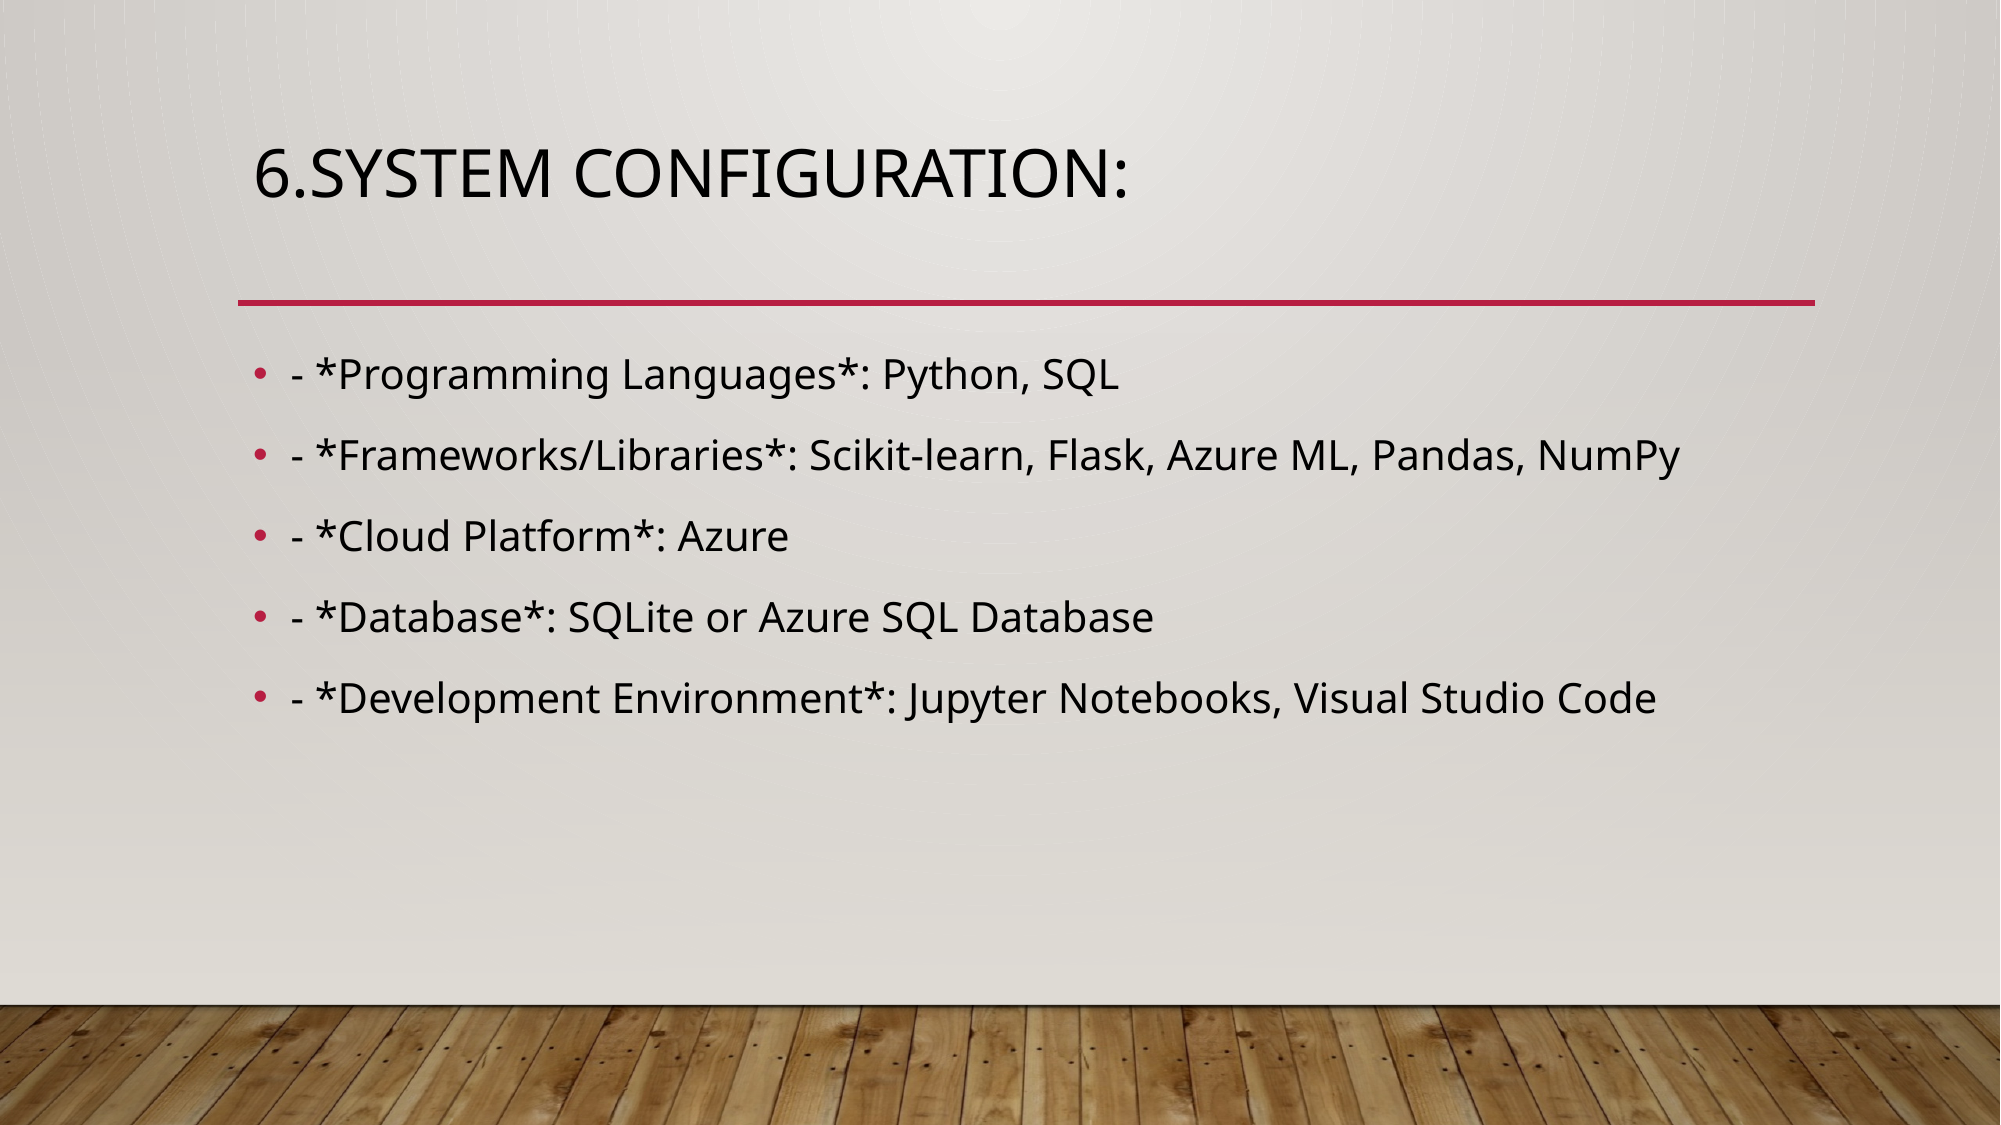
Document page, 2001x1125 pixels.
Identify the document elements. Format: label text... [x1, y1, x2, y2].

list - *Programming Languages*: Python, SQL - *Frameworks/Libraries*: Scikit-learn, Flask, Azure ML, Pandas, NumPy - *Cloud Platform*: Azure - *Database*: SQLite or Azure SQL Database - *Development Environment*: Jupyter Notebooks, Visual Studio Code [238, 330, 1814, 897]
title 6.System Configuration: [238, 131, 1814, 305]
picture [0, 1005, 2000, 1125]
